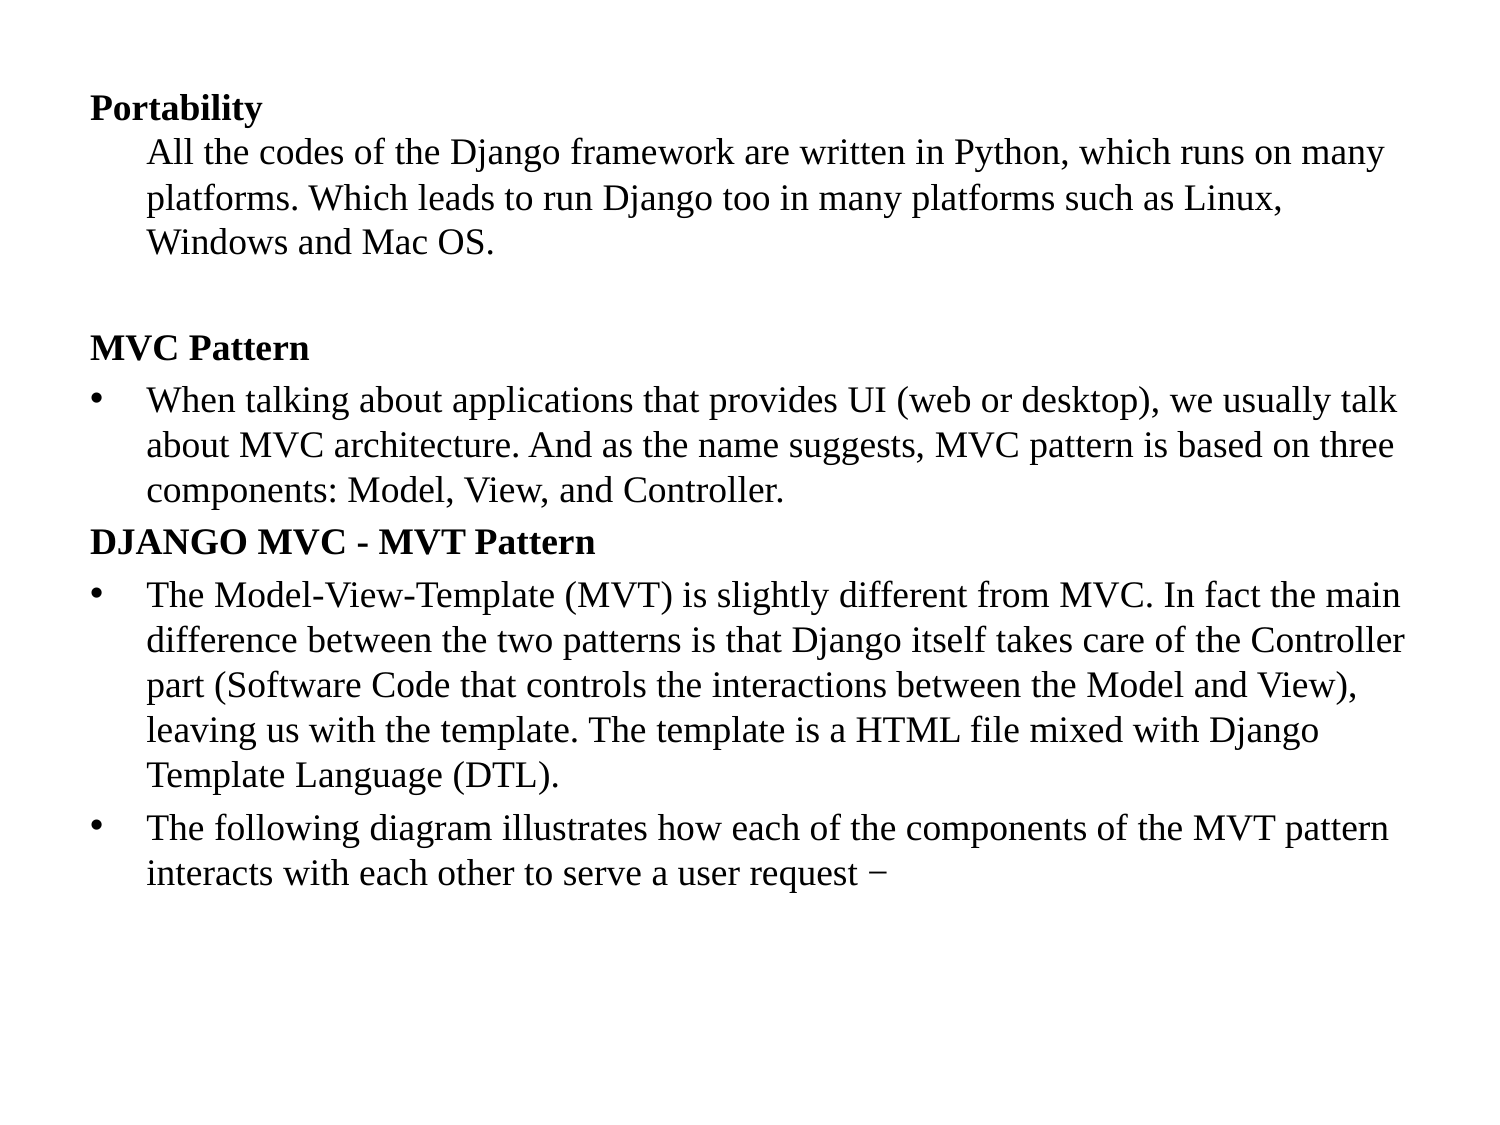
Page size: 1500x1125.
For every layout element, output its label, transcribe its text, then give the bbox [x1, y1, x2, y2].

list Portability All the codes of the Django framework are written in Python, which runs on many platforms. Which leads to run Django too in many platforms such as Linux, Windows and Mac OS. MVC Pattern When talking about applications that provides UI (web or desktop), we usually talk about MVC architecture. And as the name suggests, MVC pattern is based on three components: Model, View, and Controller. DJANGO MVC - MVT Pattern The Model-View-Template (MVT) is slightly different from MVC. In fact the main difference between the two patterns is that Django itself takes care of the Controller part (Software Code that controls the interactions between the Model and View), leaving us with the template. The template is a HTML file mixed with Django Template Language (DTL). The following diagram illustrates how each of the components of the MVT pattern interacts with each other to serve a user request − [75, 75, 1425, 1005]
